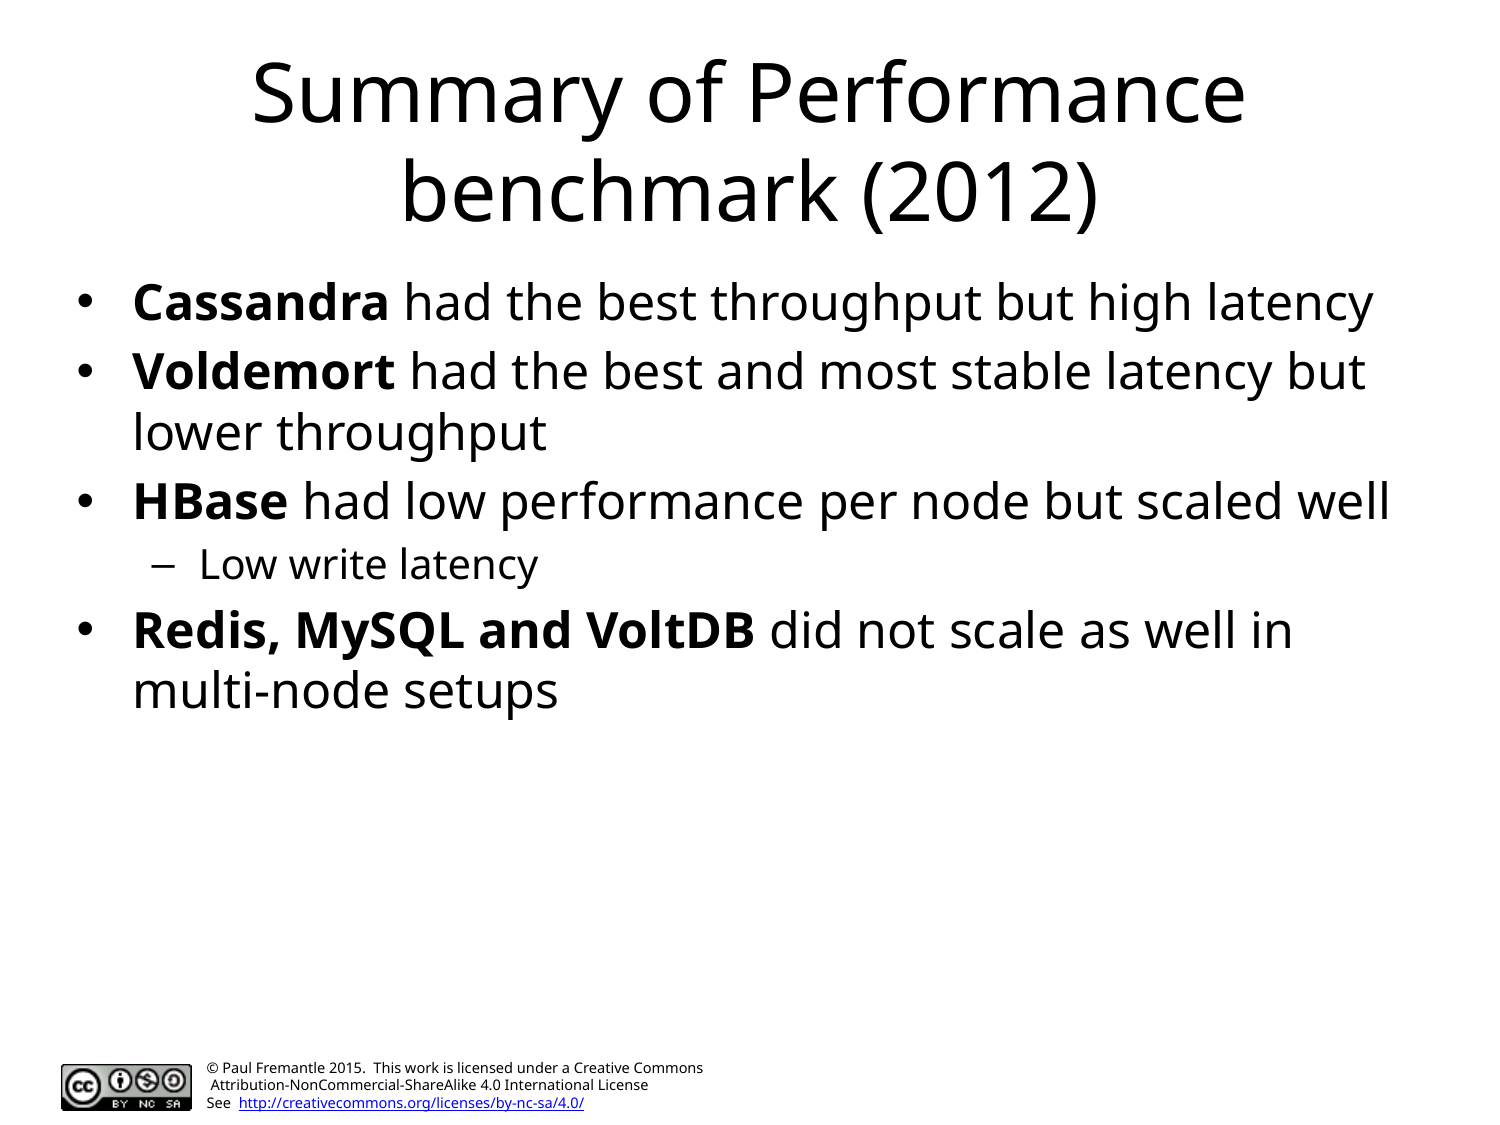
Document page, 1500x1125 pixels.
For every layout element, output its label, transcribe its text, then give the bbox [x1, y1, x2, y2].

list Cassandra had the best throughput but high latency Voldemort had the best and most stable latency but lower throughput HBase had low performance per node but scaled well Low write latency Redis, MySQL and VoltDB did not scale as well in multi-node setups [61, 262, 1412, 1005]
picture [61, 1064, 192, 1111]
title Summary of Performance benchmark (2012) [75, 45, 1425, 233]
